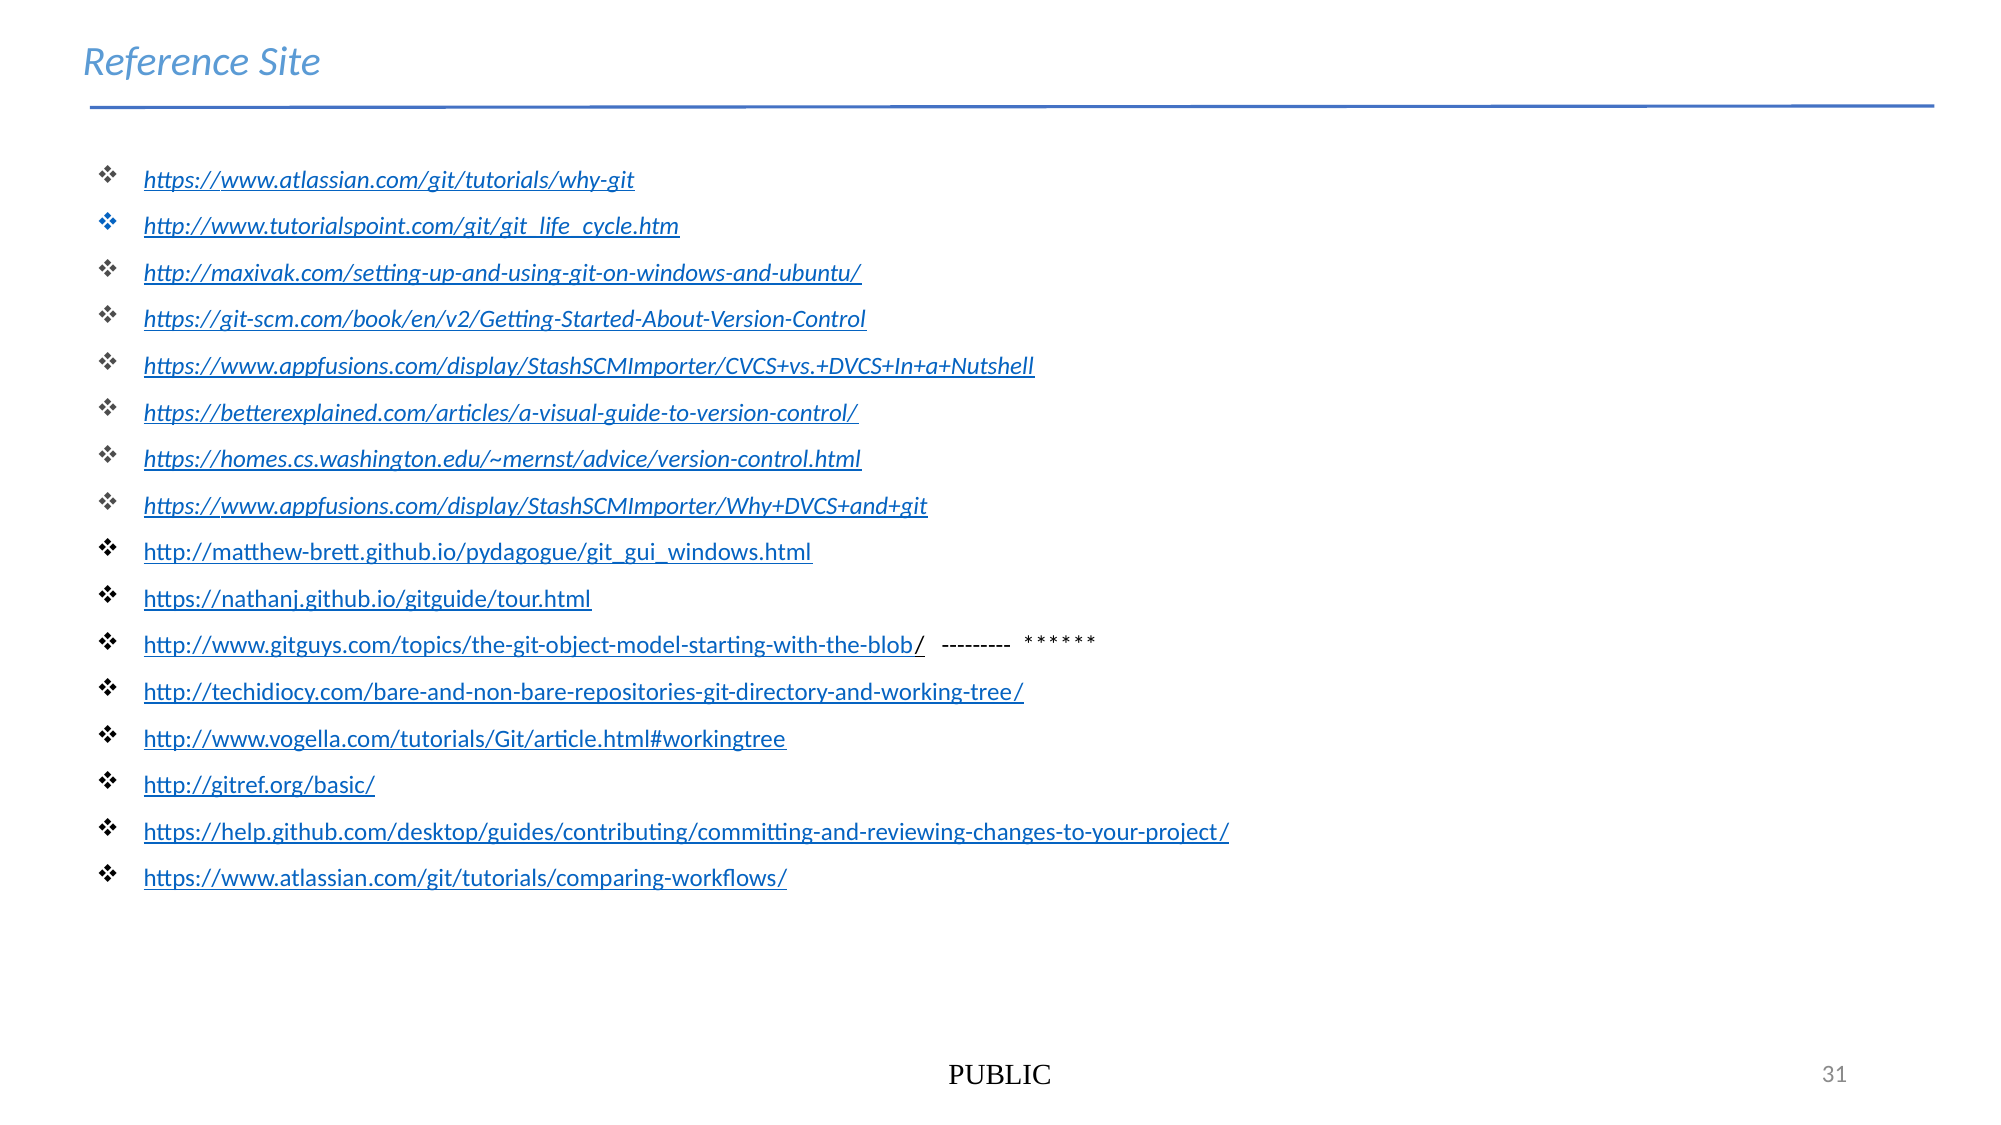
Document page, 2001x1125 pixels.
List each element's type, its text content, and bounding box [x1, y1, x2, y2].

footer PUBLIC [662, 1042, 1338, 1103]
text_box https://www.atlassian.com/git/tutorials/why-git http://www.tutorialspoint.com/git/git_life_cycle.htm http://maxivak.com/setting-up-and-using-git-on-windows-and-ubuntu/ https://git-scm.com/book/en/v2/Getting-Started-About-Version-Control https://www.appfusions.com/display/StashSCMImporter/CVCS+vs.+DVCS+In+a+Nutshell https://betterexplained.com/articles/a-visual-guide-to-version-control/ https://homes.cs.washington.edu/~mernst/advice/version-control.html https://www.appfusions.com/display/StashSCMImporter/Why+DVCS+and+git http://matthew-brett.github.io/pydagogue/git_gui_windows.html https://nathanj.github.io/gitguide/tour.html http://www.gitguys.com/topics/the-git-object-model-starting-with-the-blob/ --------- ****** http://techidiocy.com/bare-and-non-bare-repositories-git-directory-and-working-tree/ http://www.vogella.com/tutorials/Git/article.html#workingtree http://gitref.org/basic/ https://help.github.com/desktop/guides/contributing/committing-and-reviewing-changes-to-your-project/ https://www.atlassian.com/git/tutorials/comparing-workflows/ [81, 155, 1667, 900]
slide_number 31 [1412, 1042, 1863, 1103]
text_box Reference Site [67, 26, 1966, 92]
